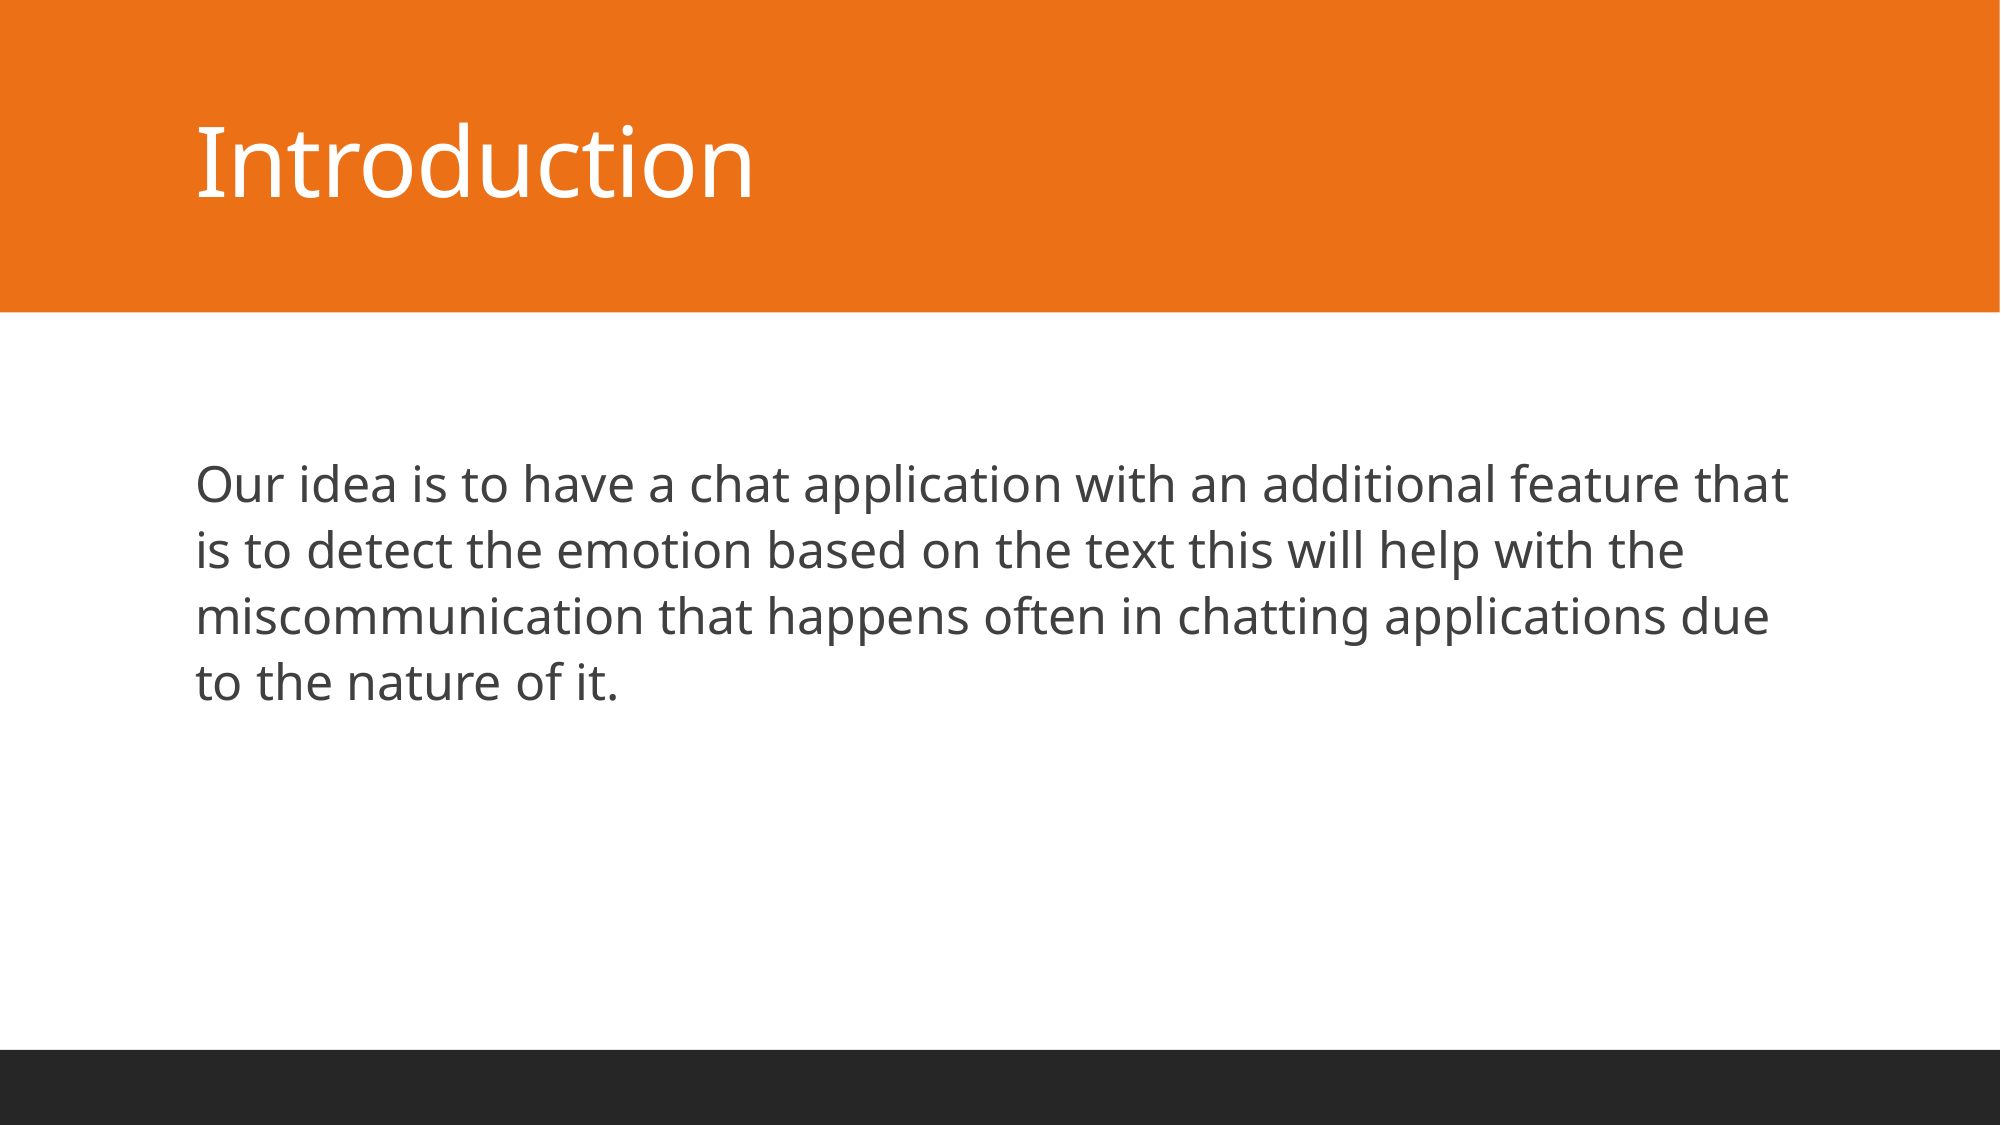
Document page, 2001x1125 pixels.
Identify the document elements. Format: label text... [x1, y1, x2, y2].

list Our idea is to have a chat application with an additional feature that is to detect the emotion based on the text this will help with the miscommunication that happens often in chatting applications due to the nature of it. [179, 438, 1830, 963]
text_box [0, 0, 2000, 314]
text_box [0, 314, 2000, 1049]
text_box [0, 1049, 2000, 1125]
title Introduction [180, 47, 1830, 285]
